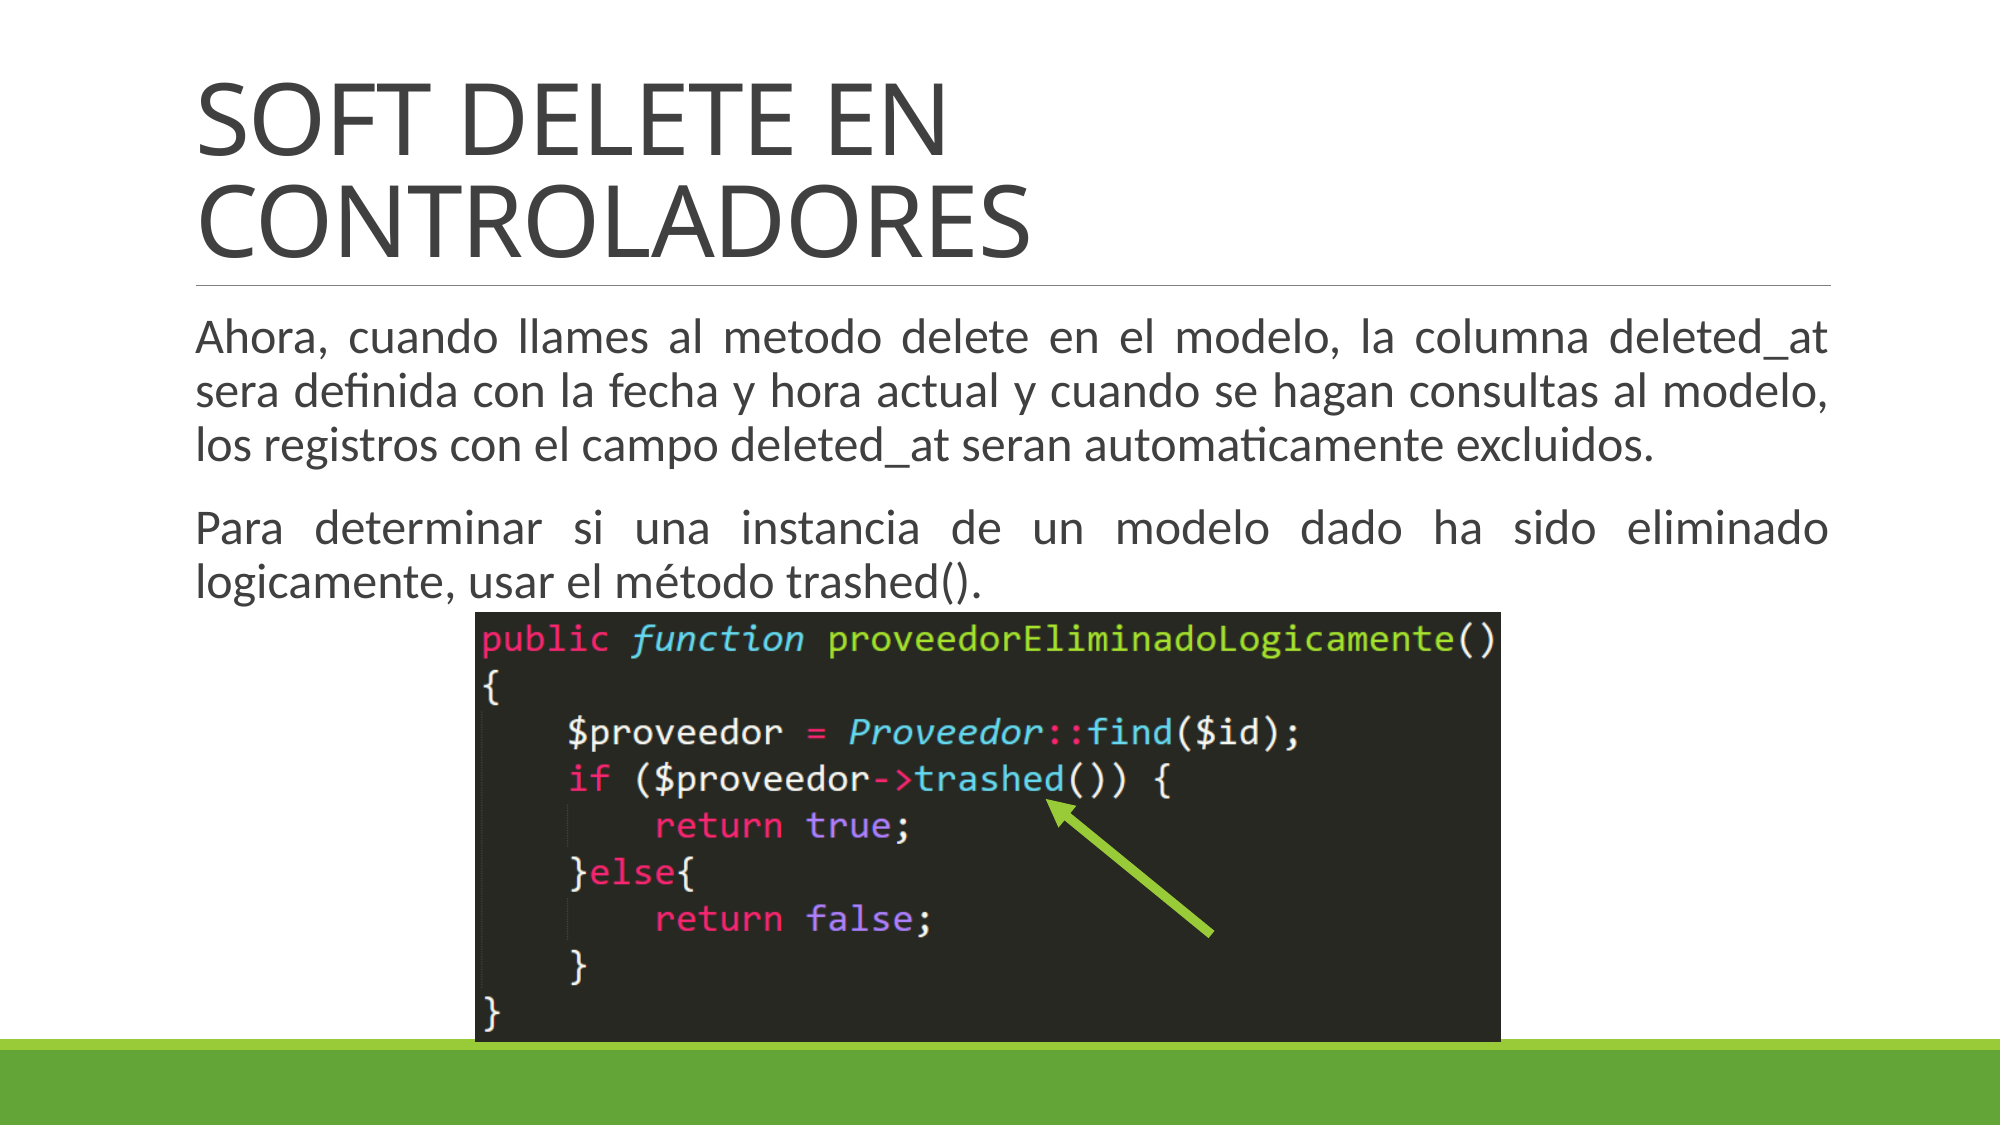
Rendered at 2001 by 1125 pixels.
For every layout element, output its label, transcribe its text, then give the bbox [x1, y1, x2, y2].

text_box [1045, 798, 1213, 935]
list Ahora, cuando llames al metodo delete en el modelo, la columna deleted_at sera definida con la fecha y hora actual y cuando se hagan consultas al modelo, los registros con el campo deleted_at seran automaticamente excluidos. Para determinar si una instancia de un modelo dado ha sido eliminado logicamente, usar el método trashed(). [180, 302, 1830, 963]
title SOFT DELETE EN CONTROLADORES [180, 47, 1830, 285]
picture [475, 611, 1502, 1043]
